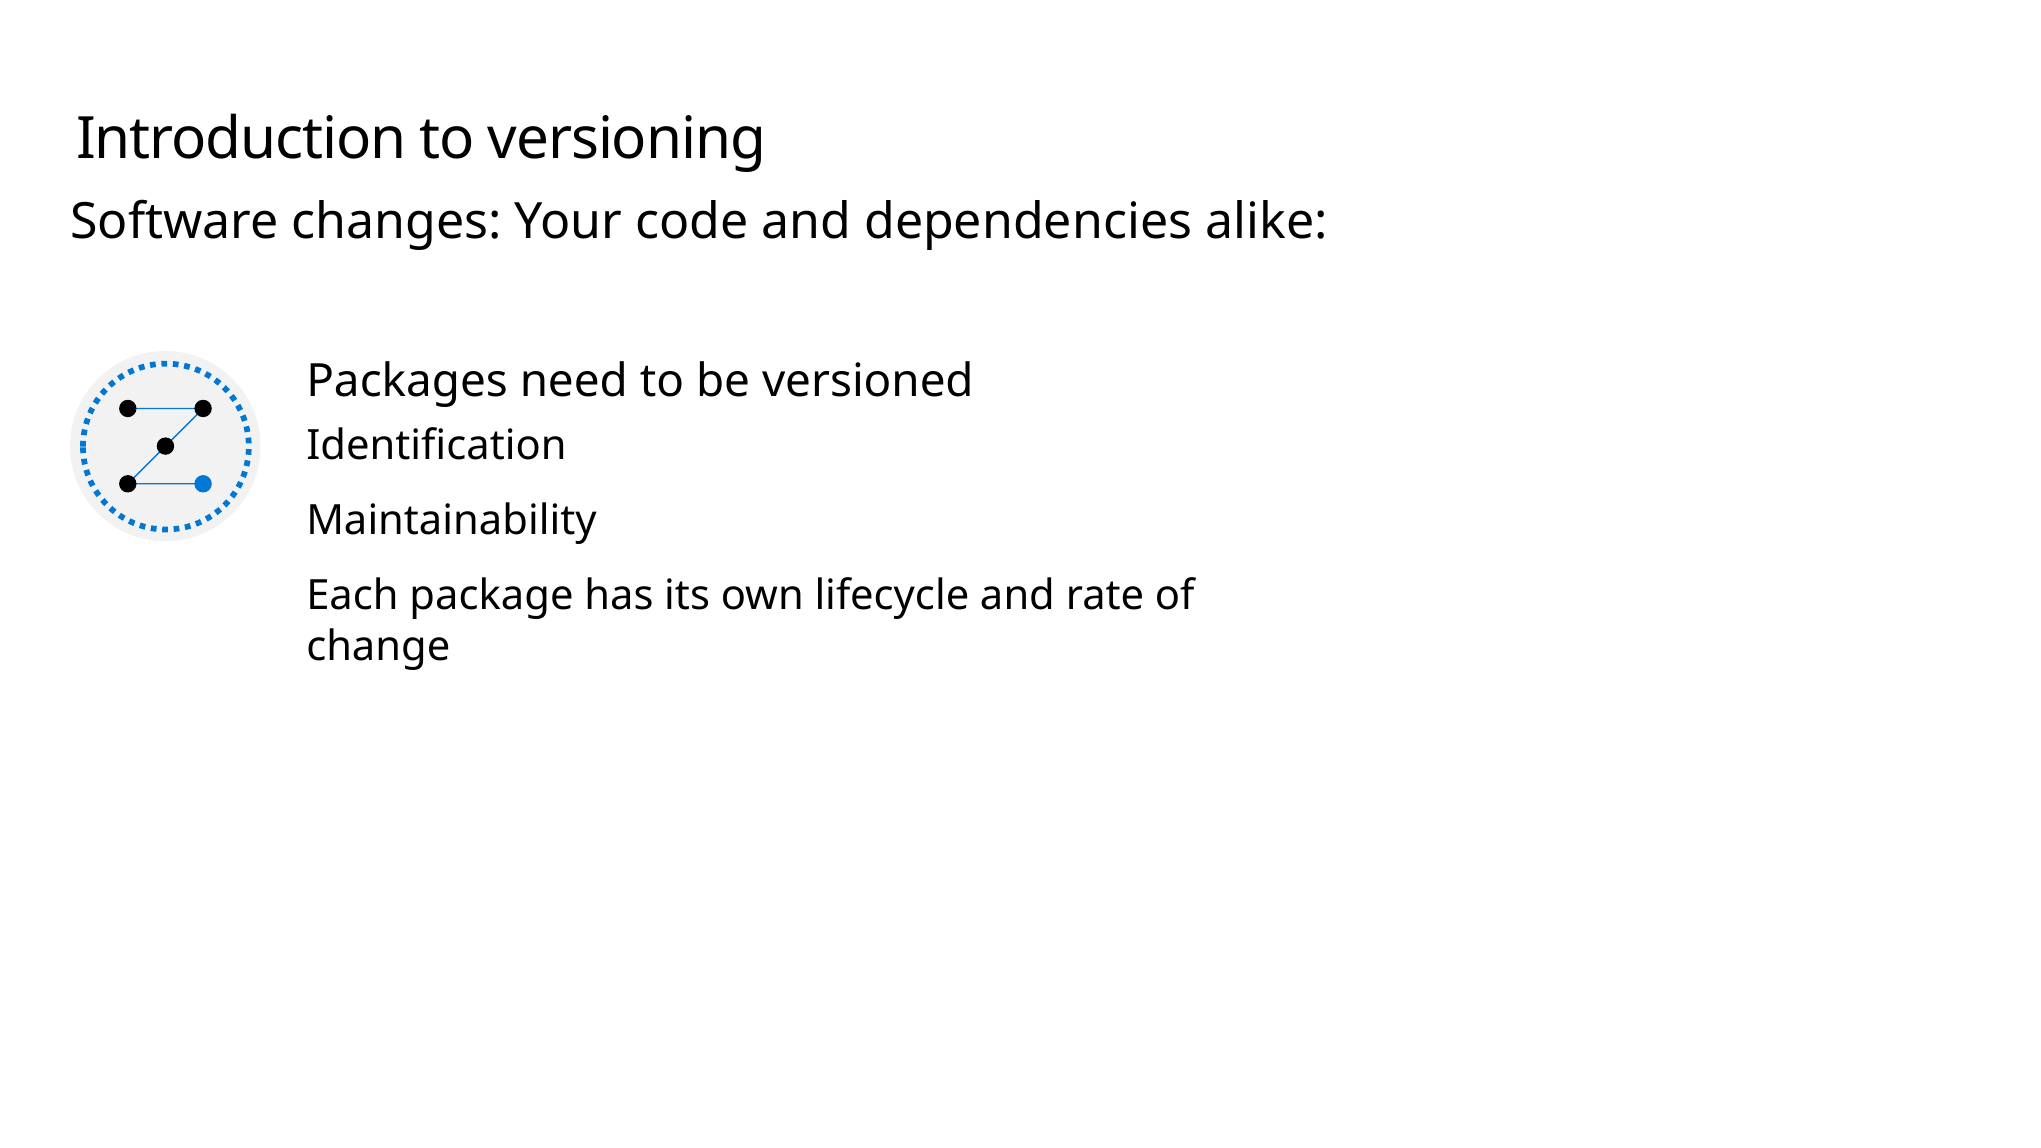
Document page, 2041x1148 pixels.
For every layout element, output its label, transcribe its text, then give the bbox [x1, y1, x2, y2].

text_box Software changes: Your code and dependencies alike: [70, 194, 1334, 249]
text_box Packages need to be versioned Identification Maintainability Each package has its own lifecycle and rate of change [306, 350, 1306, 669]
picture [69, 350, 261, 542]
title Introduction to versioning [76, 103, 1969, 172]
